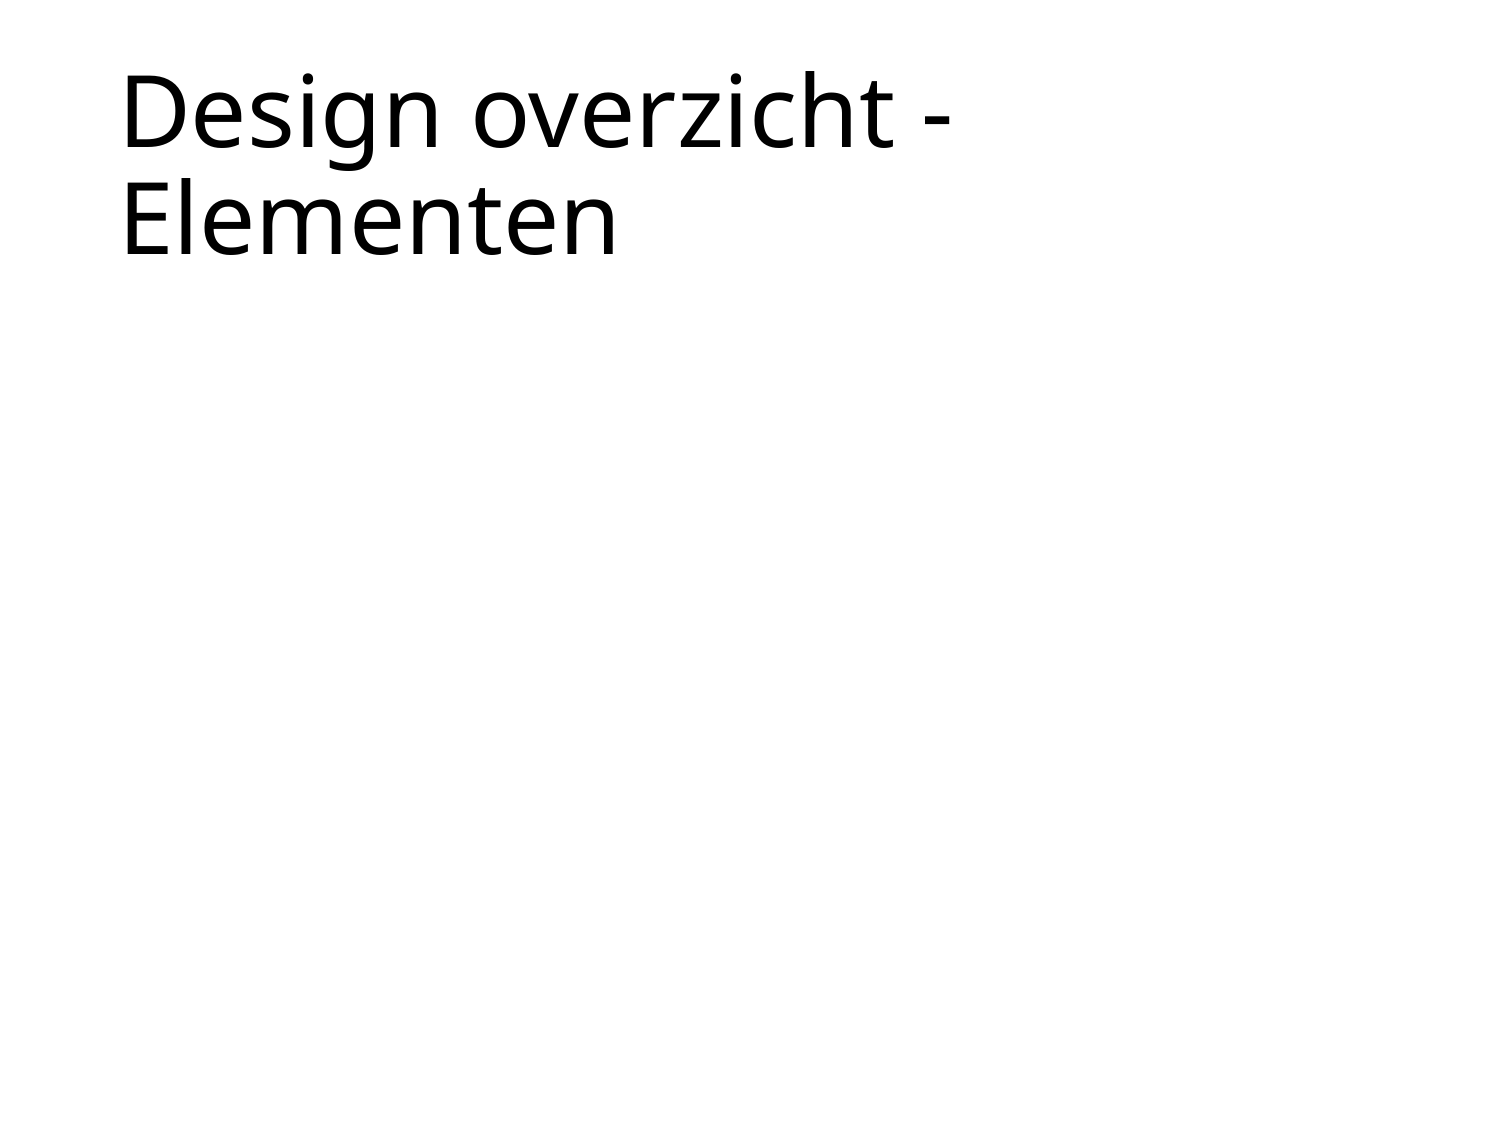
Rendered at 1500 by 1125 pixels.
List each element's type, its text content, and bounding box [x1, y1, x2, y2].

title Design overzicht - Elementen [103, 59, 1397, 278]
